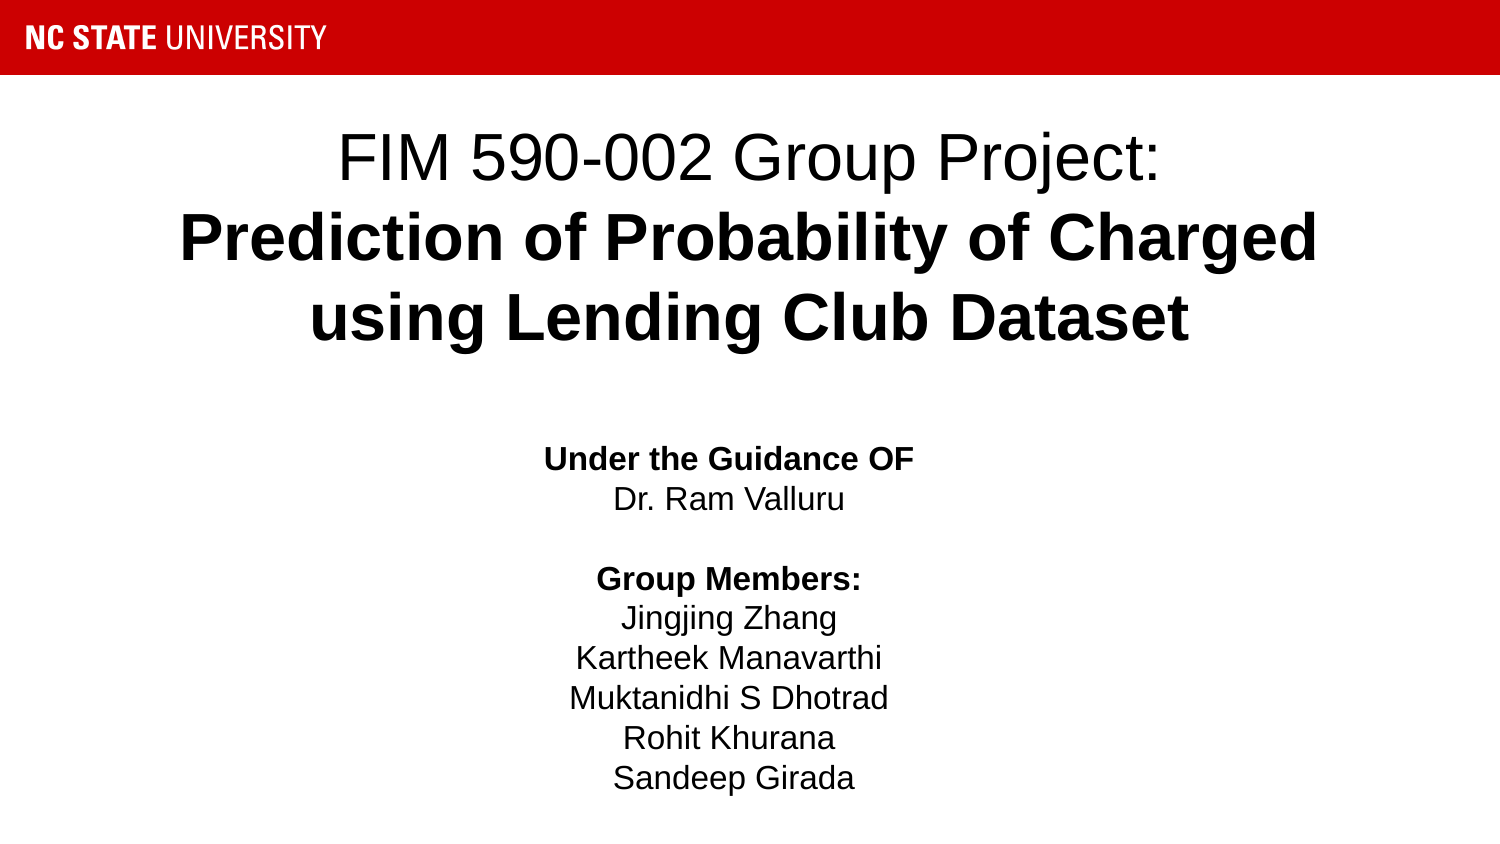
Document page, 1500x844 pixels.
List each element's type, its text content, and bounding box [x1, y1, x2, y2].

subtitle Under the Guidance OF Dr. Ram Valluru Group Members: Jingjing Zhang Kartheek Manavarthi Muktanidhi S Dhotrad Rohit Khurana Sandeep Girada [134, 421, 1325, 780]
picture [0, 0, 1500, 75]
title FIM 590-002 Group Project: Prediction of Probability of Charged using Lending Club Dataset [154, 64, 1345, 405]
